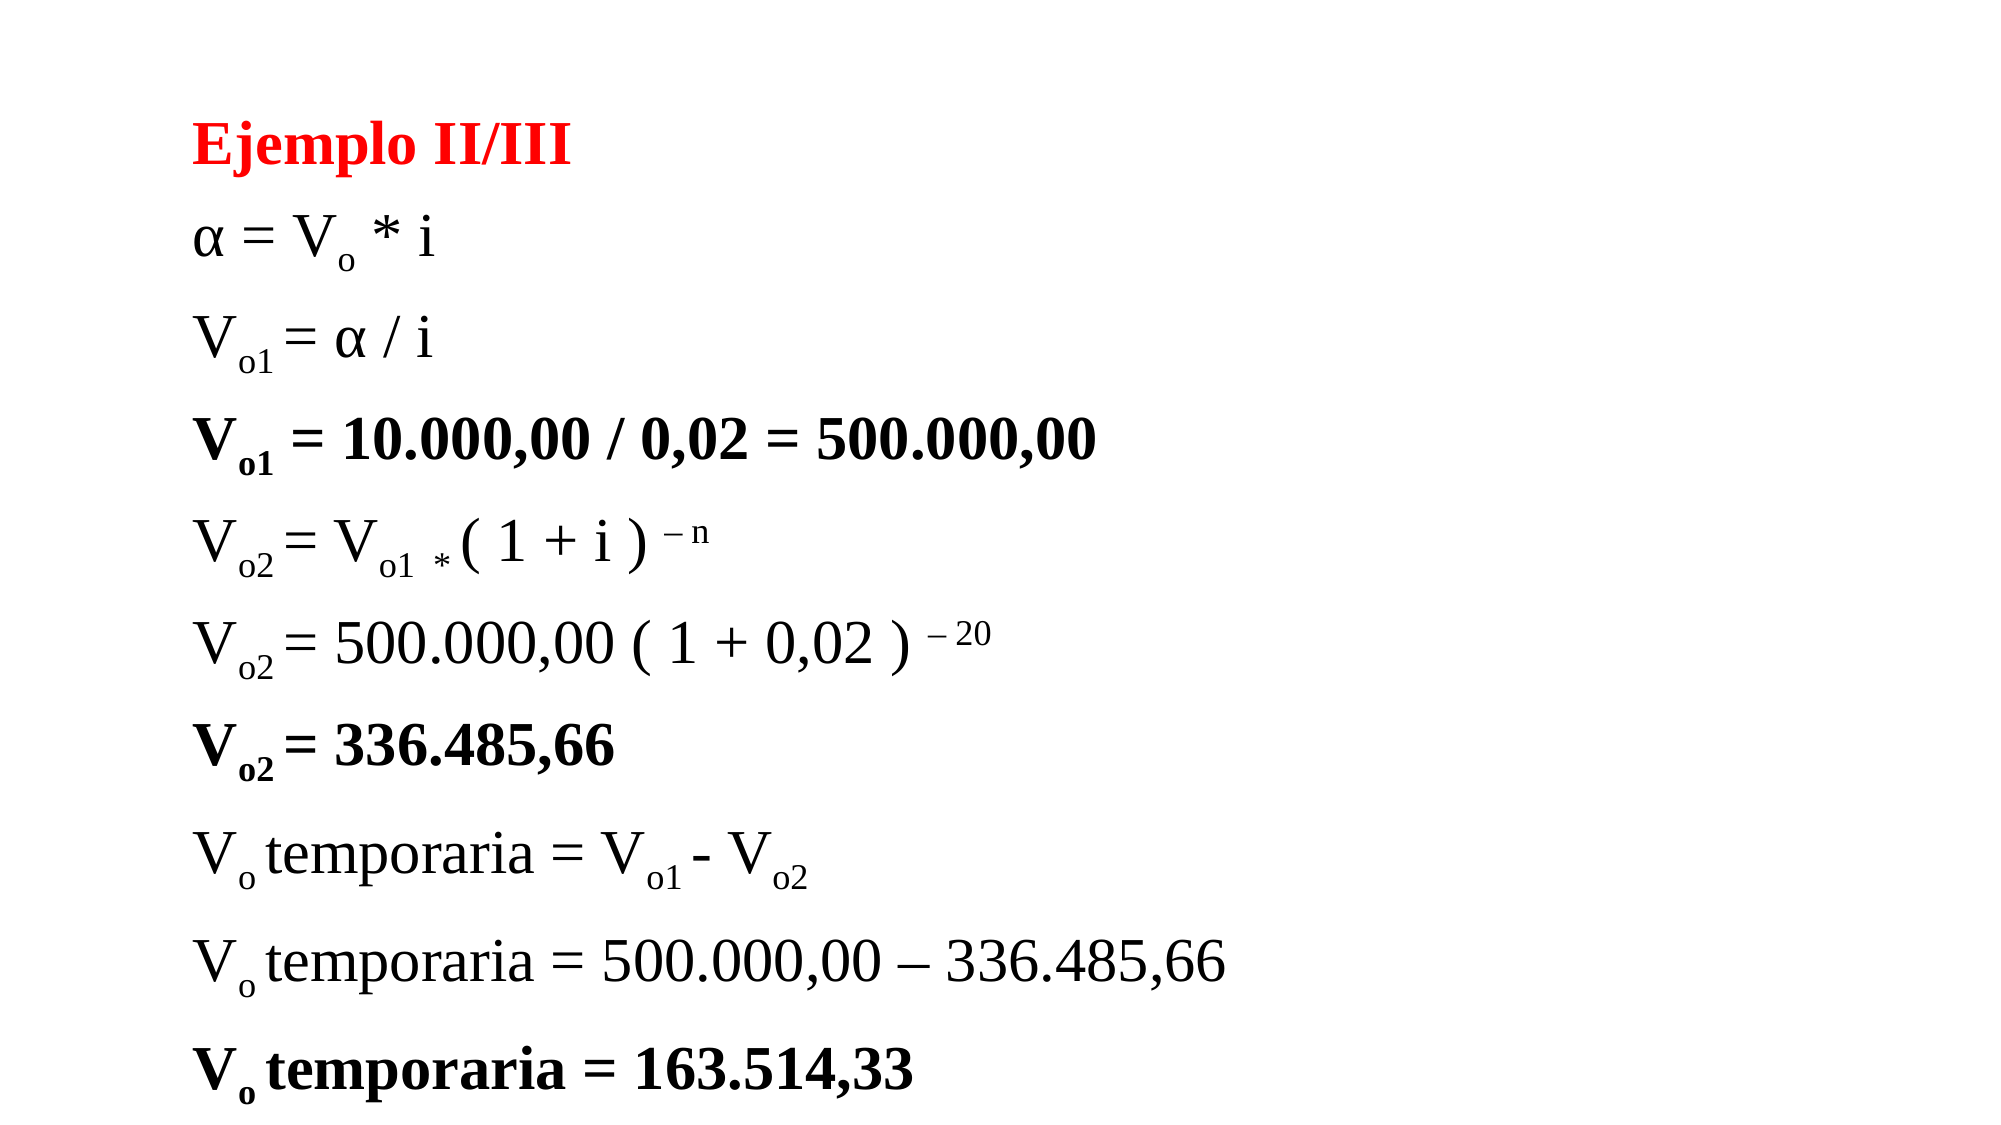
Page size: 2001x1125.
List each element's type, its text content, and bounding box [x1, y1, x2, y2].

text_box Ejemplo II/III α = Vo * i Vo1 = α / i Vo1 = 10.000,00 / 0,02 = 500.000,00 Vo2 = Vo1 * ( 1 + i ) – n Vo2 = 500.000,00 ( 1 + 0,02 ) – 20 Vo2 = 336.485,66 Vo temporaria = Vo1 - Vo2 Vo temporaria = 500.000,00 – 336.485,66 Vo temporaria = 163.514,33 [178, 94, 1972, 1120]
